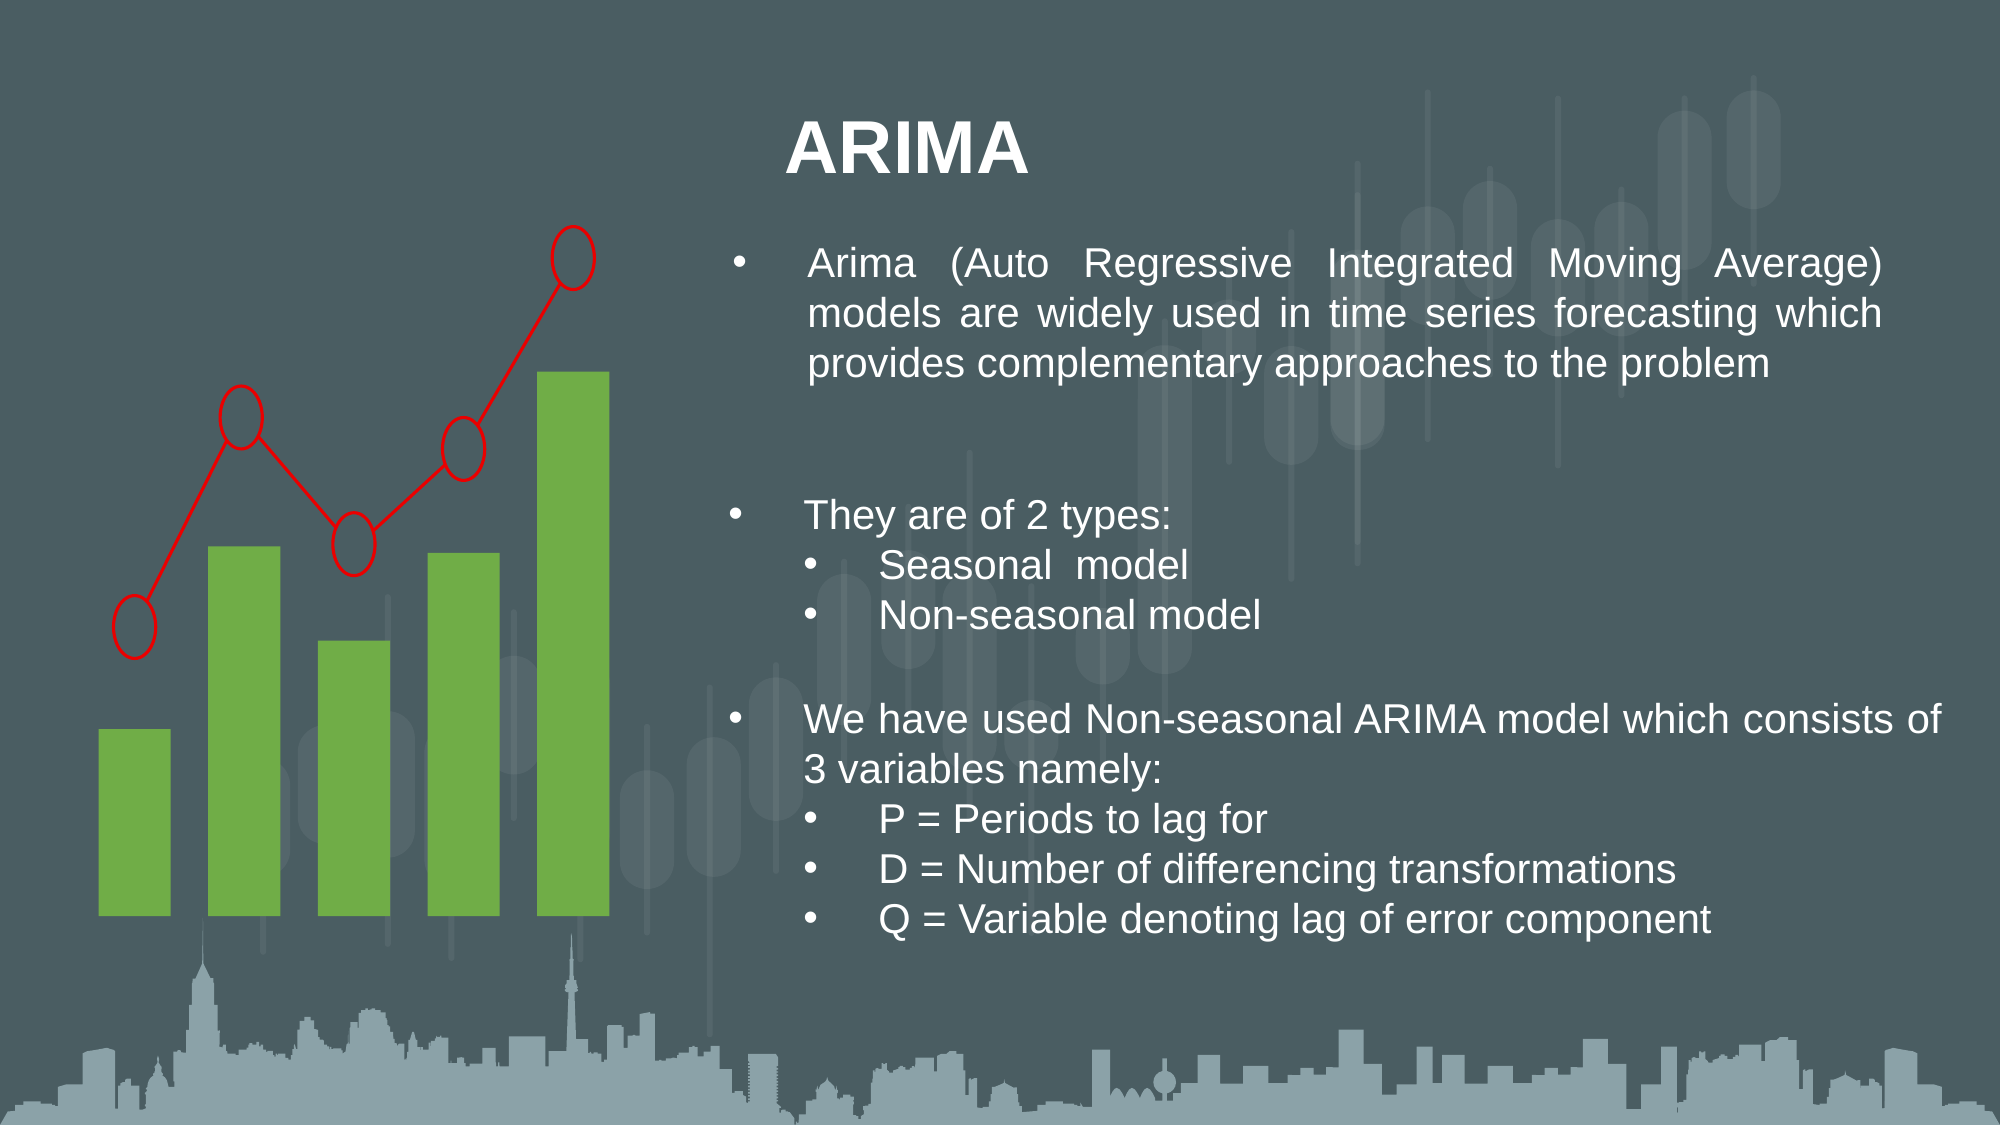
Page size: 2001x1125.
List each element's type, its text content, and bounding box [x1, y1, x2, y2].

text_box ARIMA [39, 91, 1777, 196]
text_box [0, 917, 2000, 1125]
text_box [710, 228, 1961, 953]
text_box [98, 226, 610, 917]
